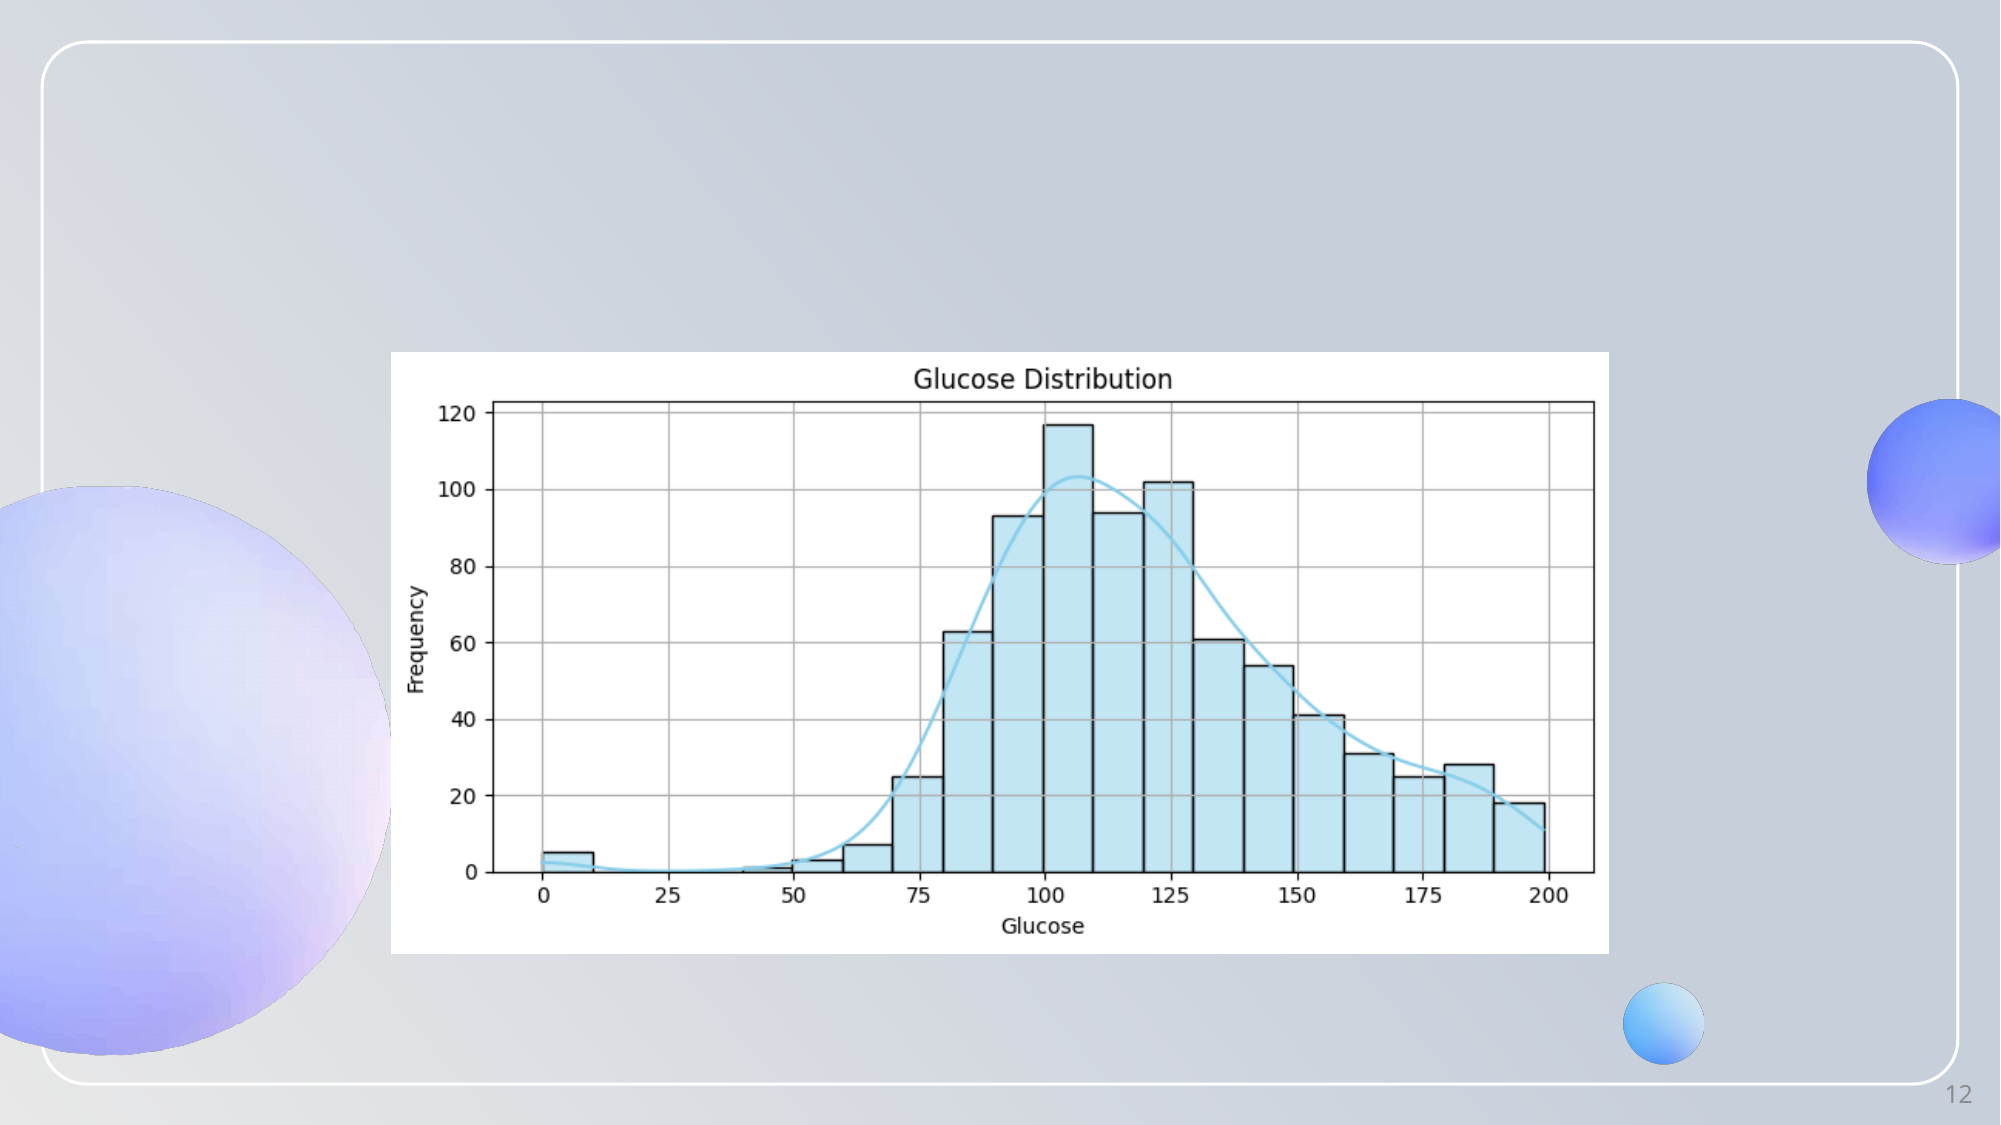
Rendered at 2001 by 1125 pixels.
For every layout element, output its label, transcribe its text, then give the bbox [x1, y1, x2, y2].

slide_number 12 [1538, 1076, 1988, 1115]
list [390, 352, 1609, 954]
picture [0, 473, 399, 1065]
picture [1623, 982, 1704, 1065]
picture [1863, 398, 2001, 567]
